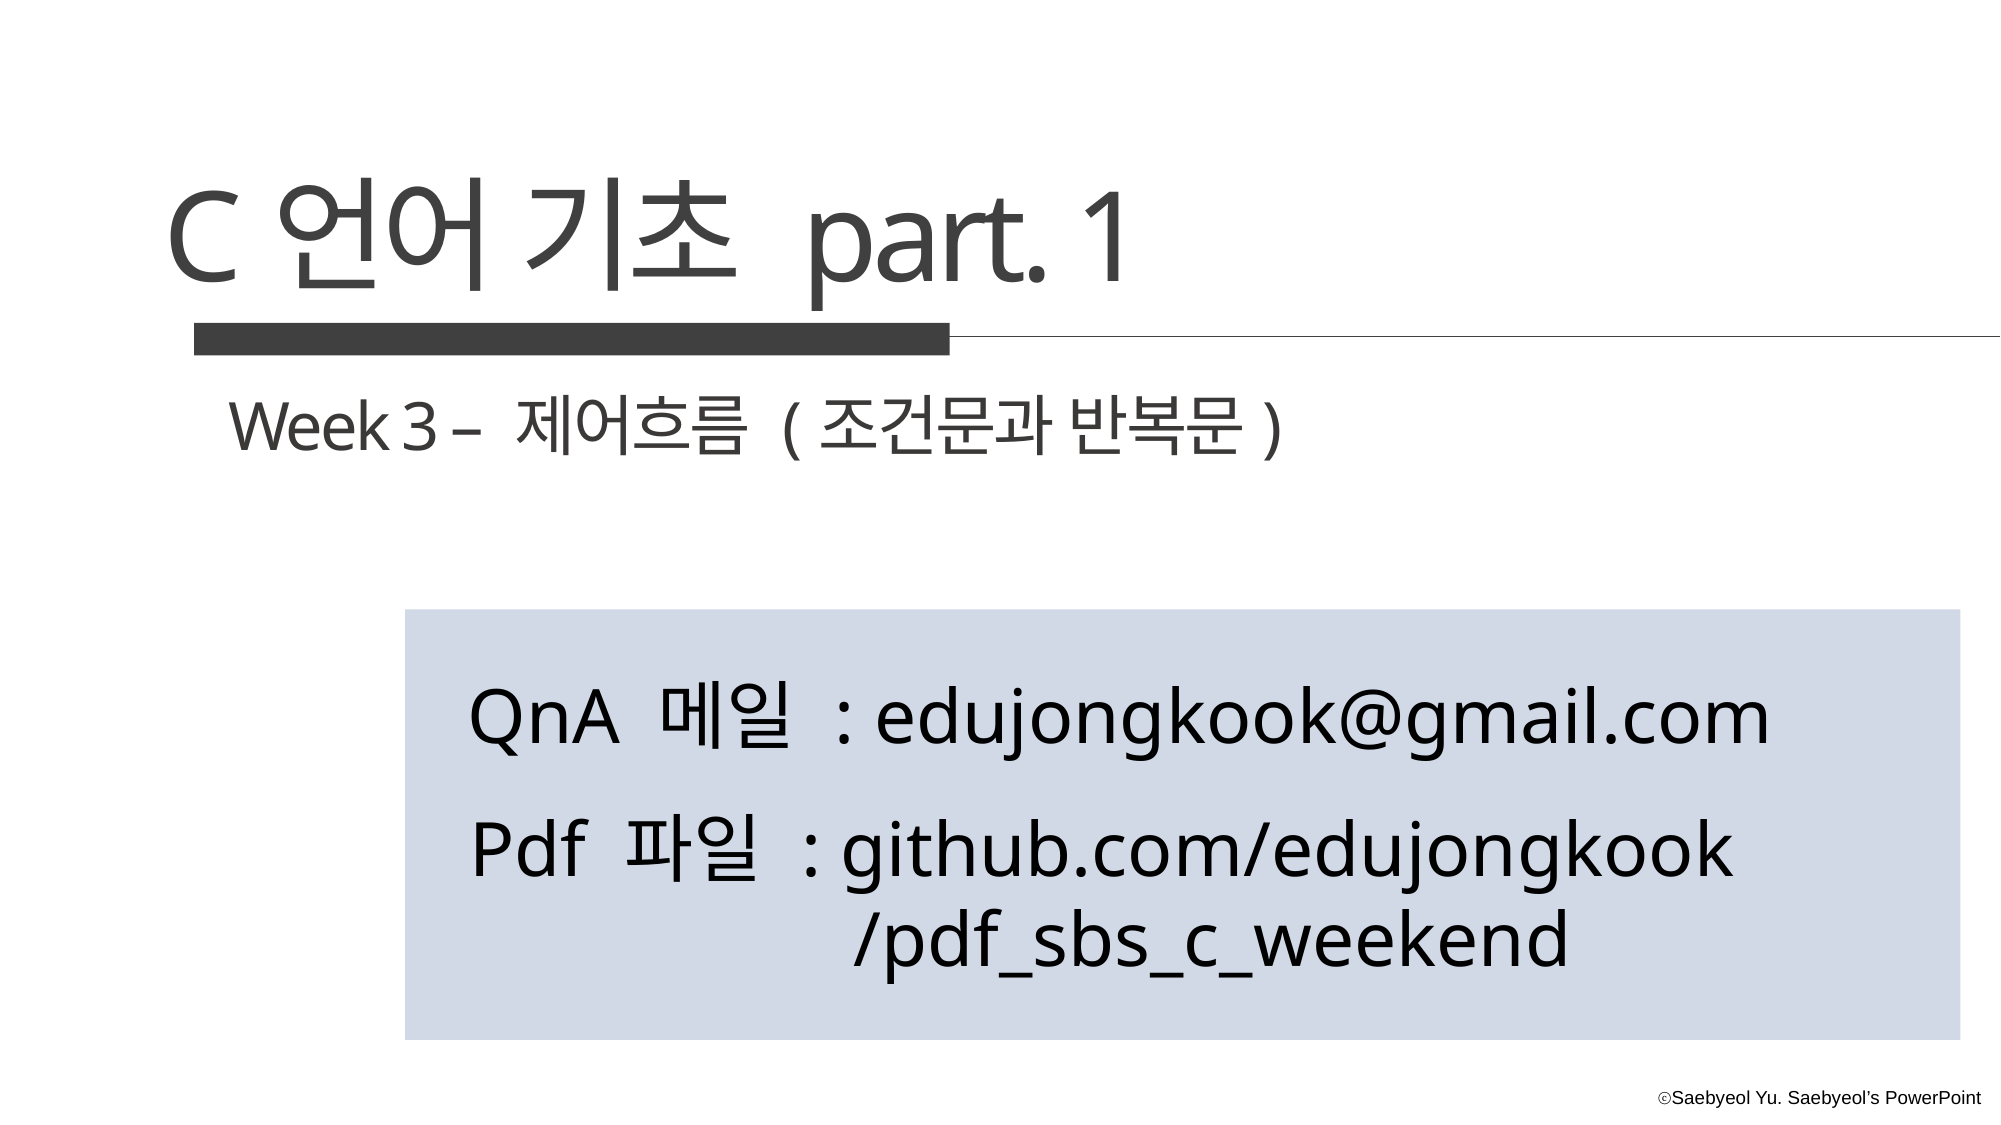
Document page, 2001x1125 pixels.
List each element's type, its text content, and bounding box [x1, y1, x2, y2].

text_box QnA 메일 : edujongkook@gmail.com [452, 660, 1789, 766]
text_box Week 3 – 제어흐름 (조건문과 반복문) [213, 376, 1528, 471]
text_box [194, 322, 2000, 356]
text_box C언어 기초 part. 1 [149, 149, 1161, 314]
text_box Pdf 파일 : github.com/edujongkook /pdf_sbs_c_weekend [454, 793, 1750, 989]
text_box ⓒSaebyeol Yu. Saebyeol’s PowerPoint [1642, 1078, 1996, 1116]
text_box [404, 608, 1961, 1041]
